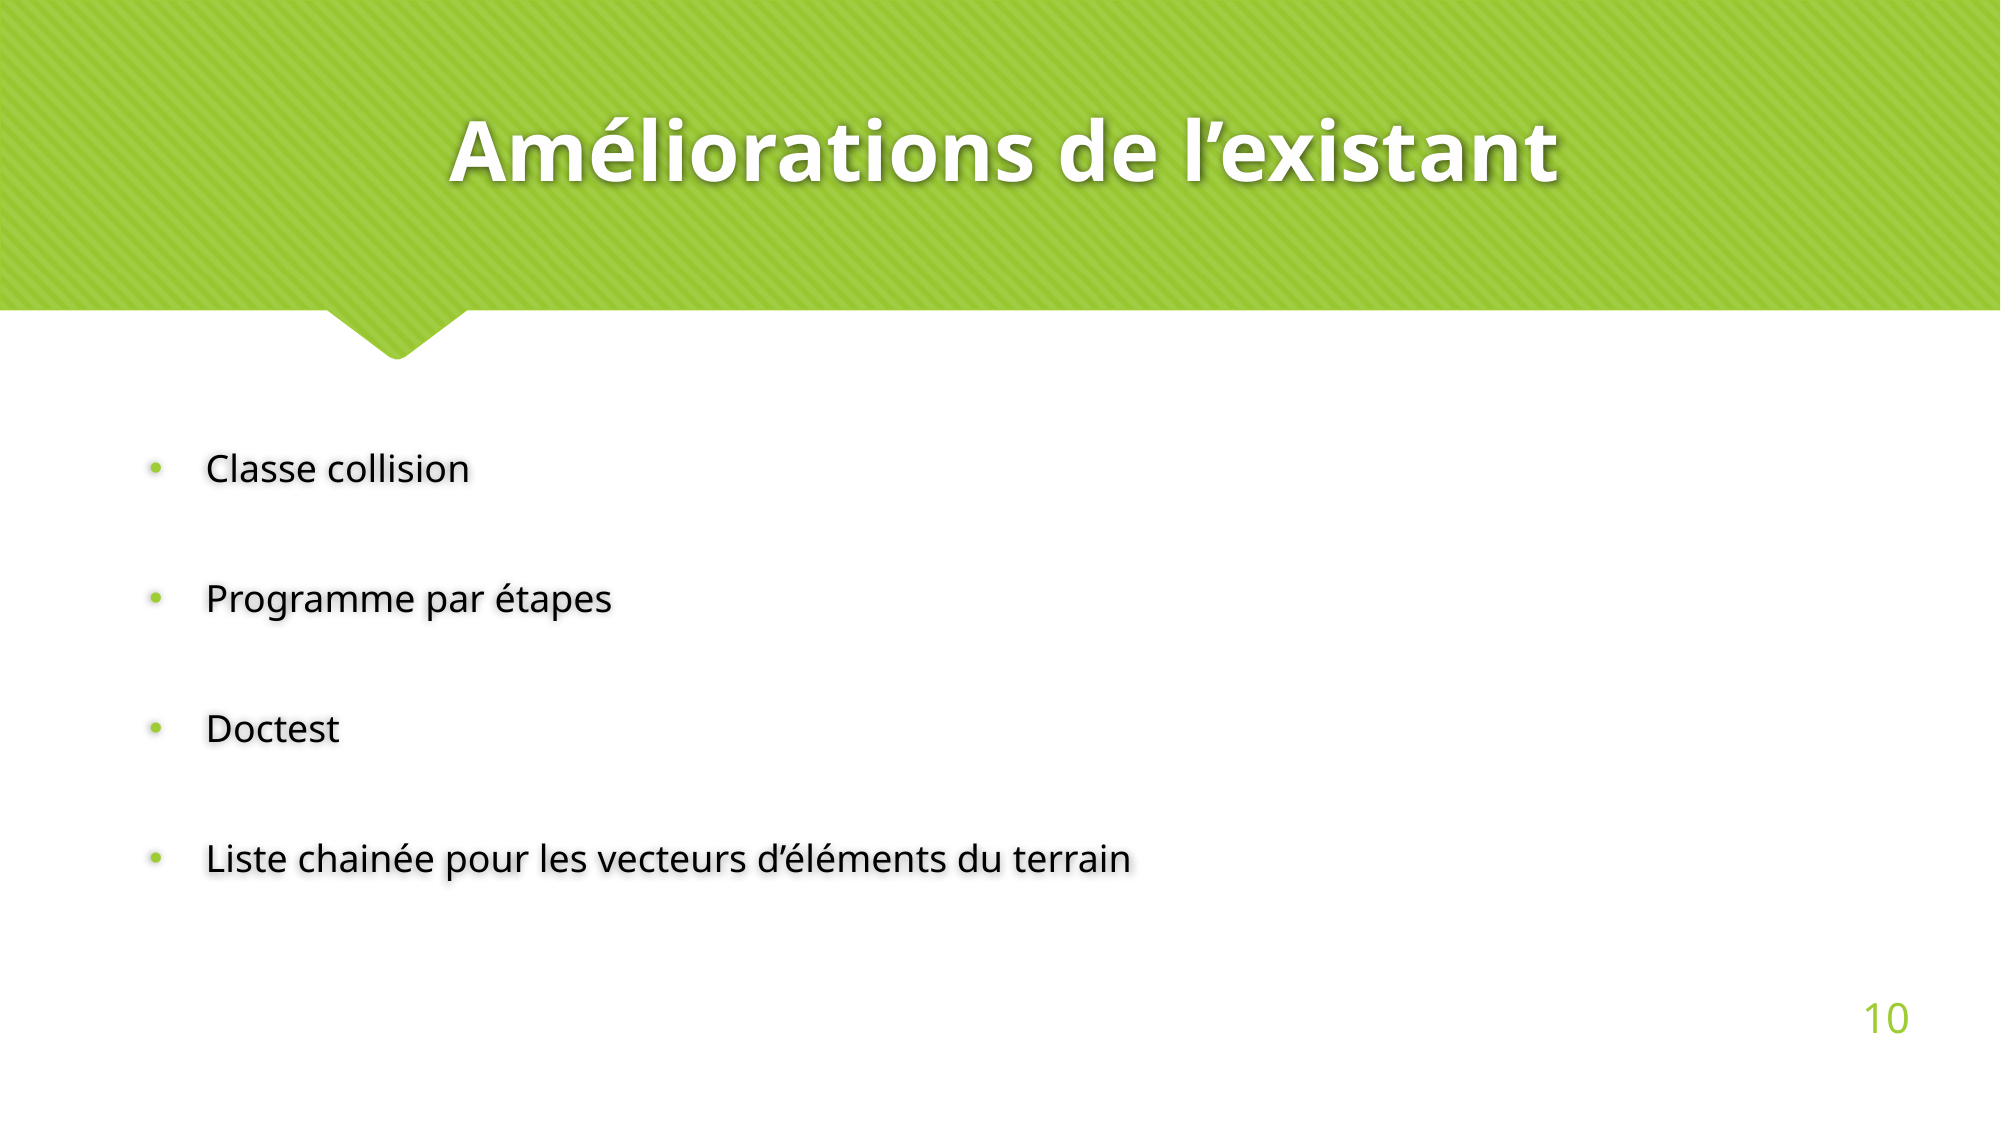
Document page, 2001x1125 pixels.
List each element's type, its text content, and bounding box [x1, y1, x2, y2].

title Améliorations de l’existant [180, 47, 1830, 206]
slide_number 10 [1751, 970, 1926, 1051]
list Classe collision Programme par étapes Doctest Liste chainée pour les vecteurs d’éléments du terrain [134, 364, 1866, 962]
